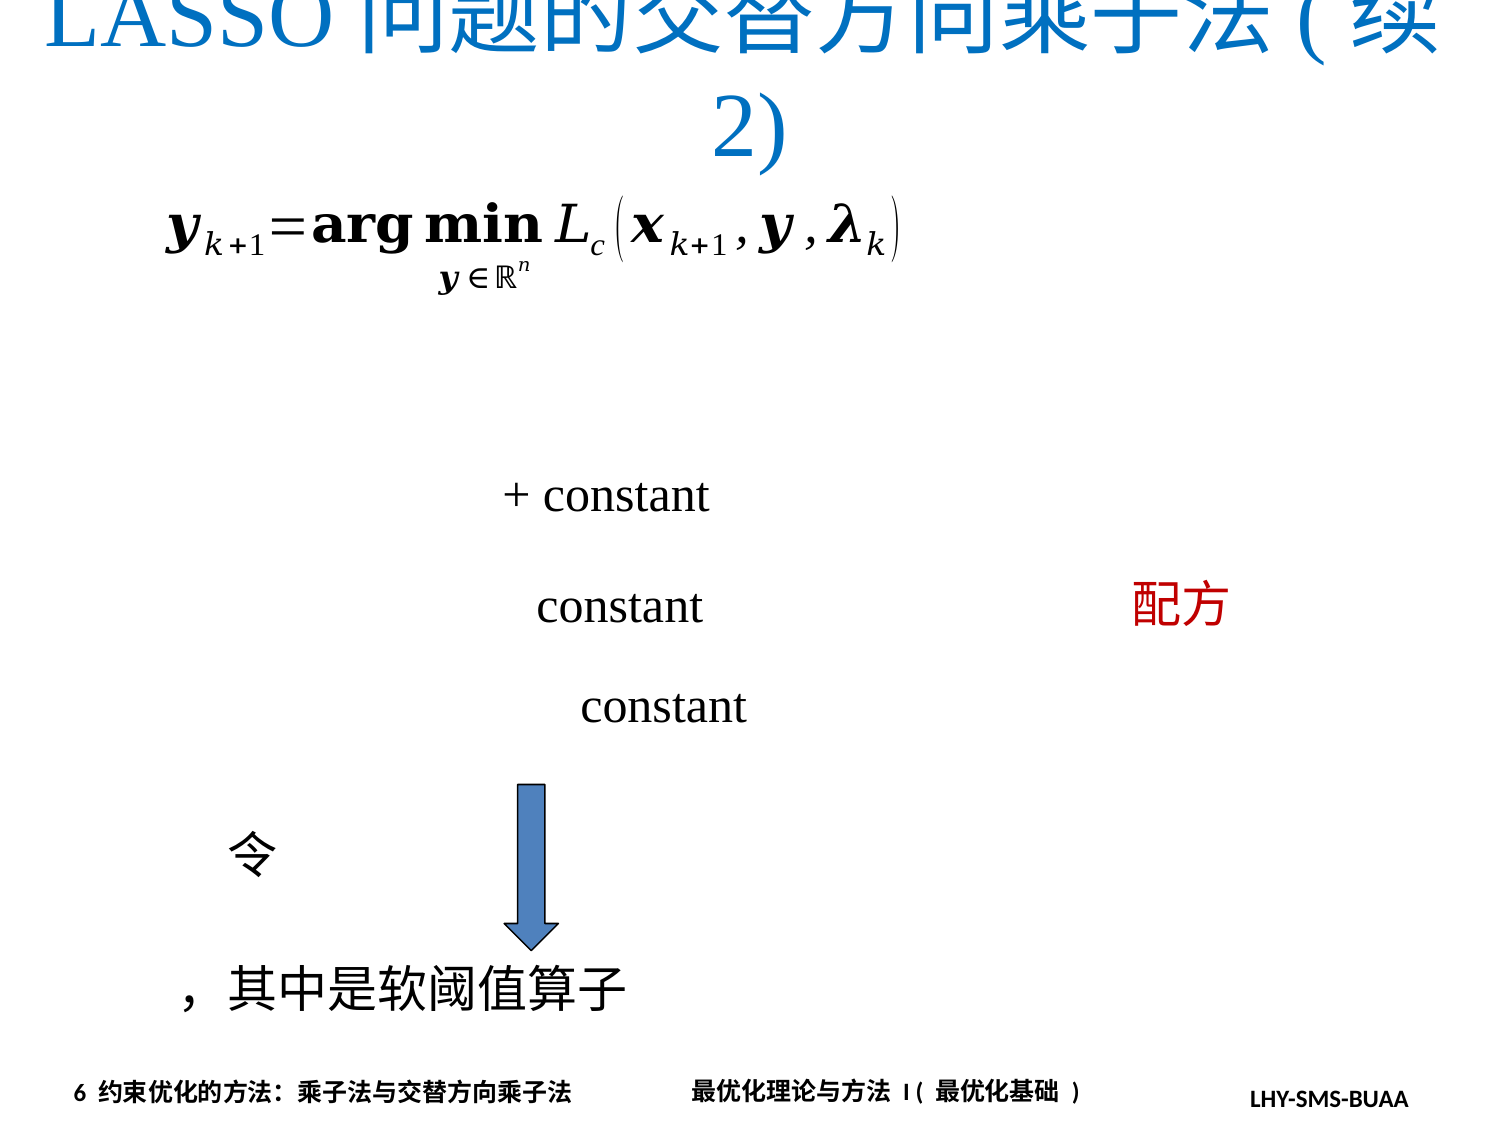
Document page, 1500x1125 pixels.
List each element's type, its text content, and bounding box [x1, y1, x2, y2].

title LASSO问题的交替方向乘子法(续2) [30, 0, 1470, 183]
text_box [162, 784, 1268, 1032]
text_box 配方 [1116, 565, 1320, 641]
